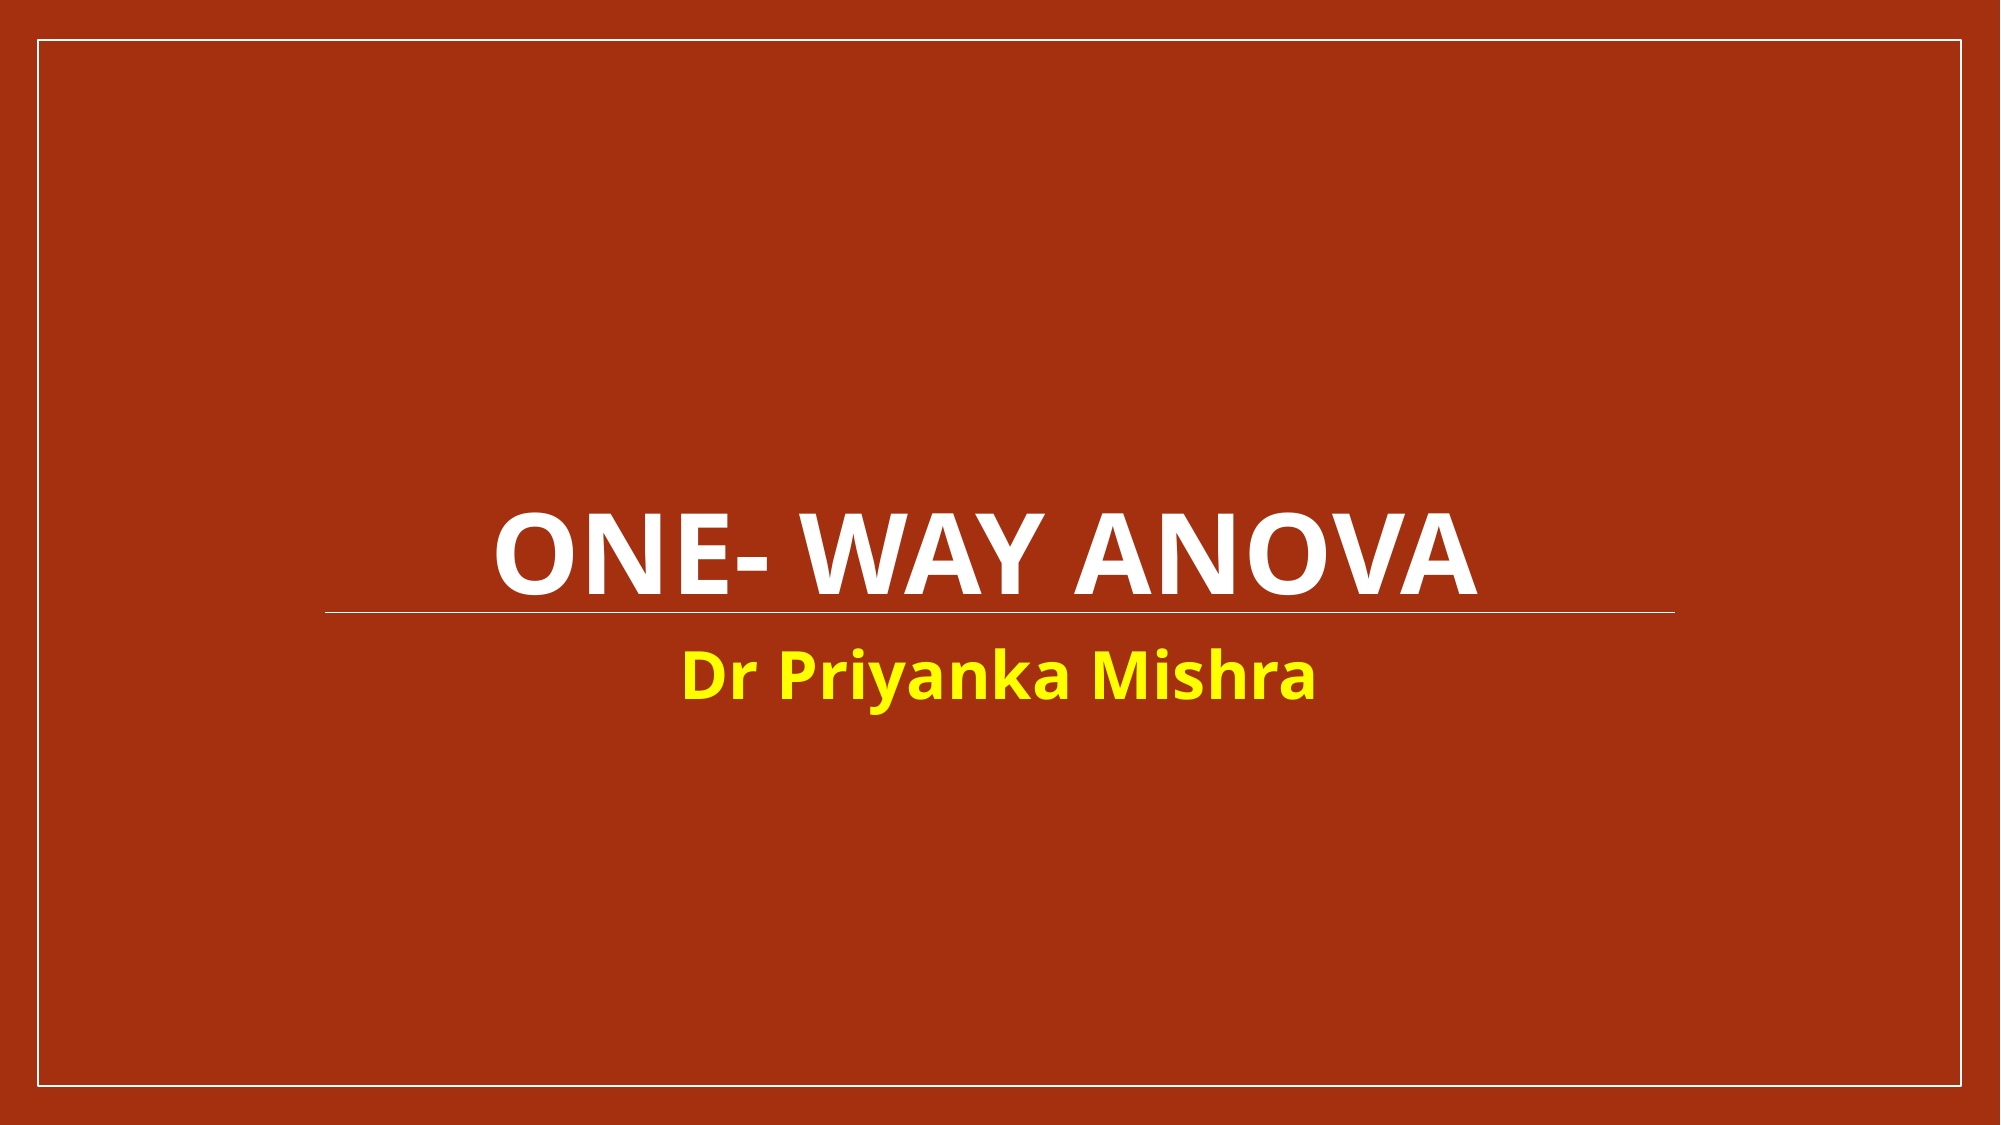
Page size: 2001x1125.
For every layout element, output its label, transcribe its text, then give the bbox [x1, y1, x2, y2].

title One- WAY Anova [182, 144, 1818, 625]
subtitle Dr Priyanka Mishra [280, 634, 1719, 863]
